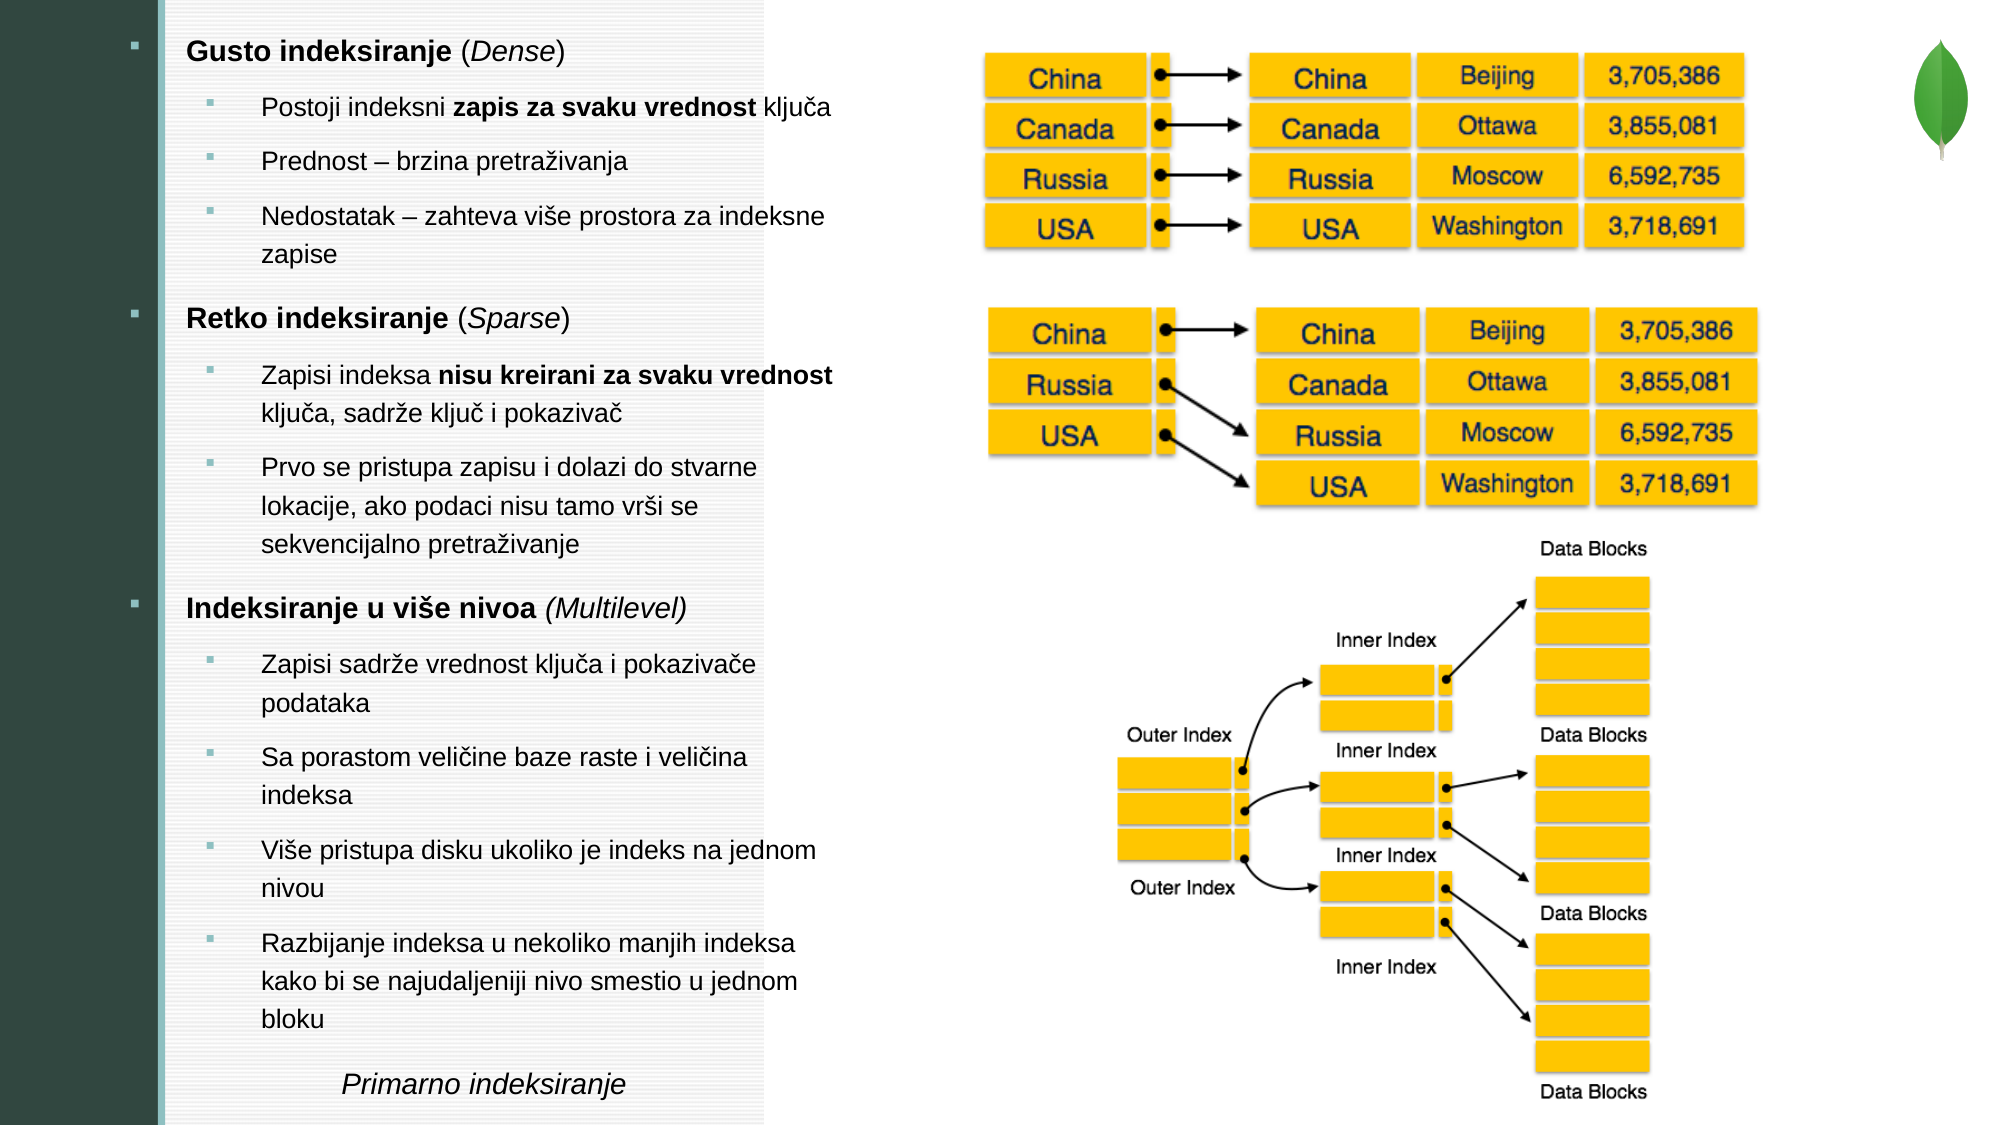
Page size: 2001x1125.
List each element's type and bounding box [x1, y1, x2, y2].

picture [0, 0, 2000, 1125]
list [915, 39, 1818, 264]
